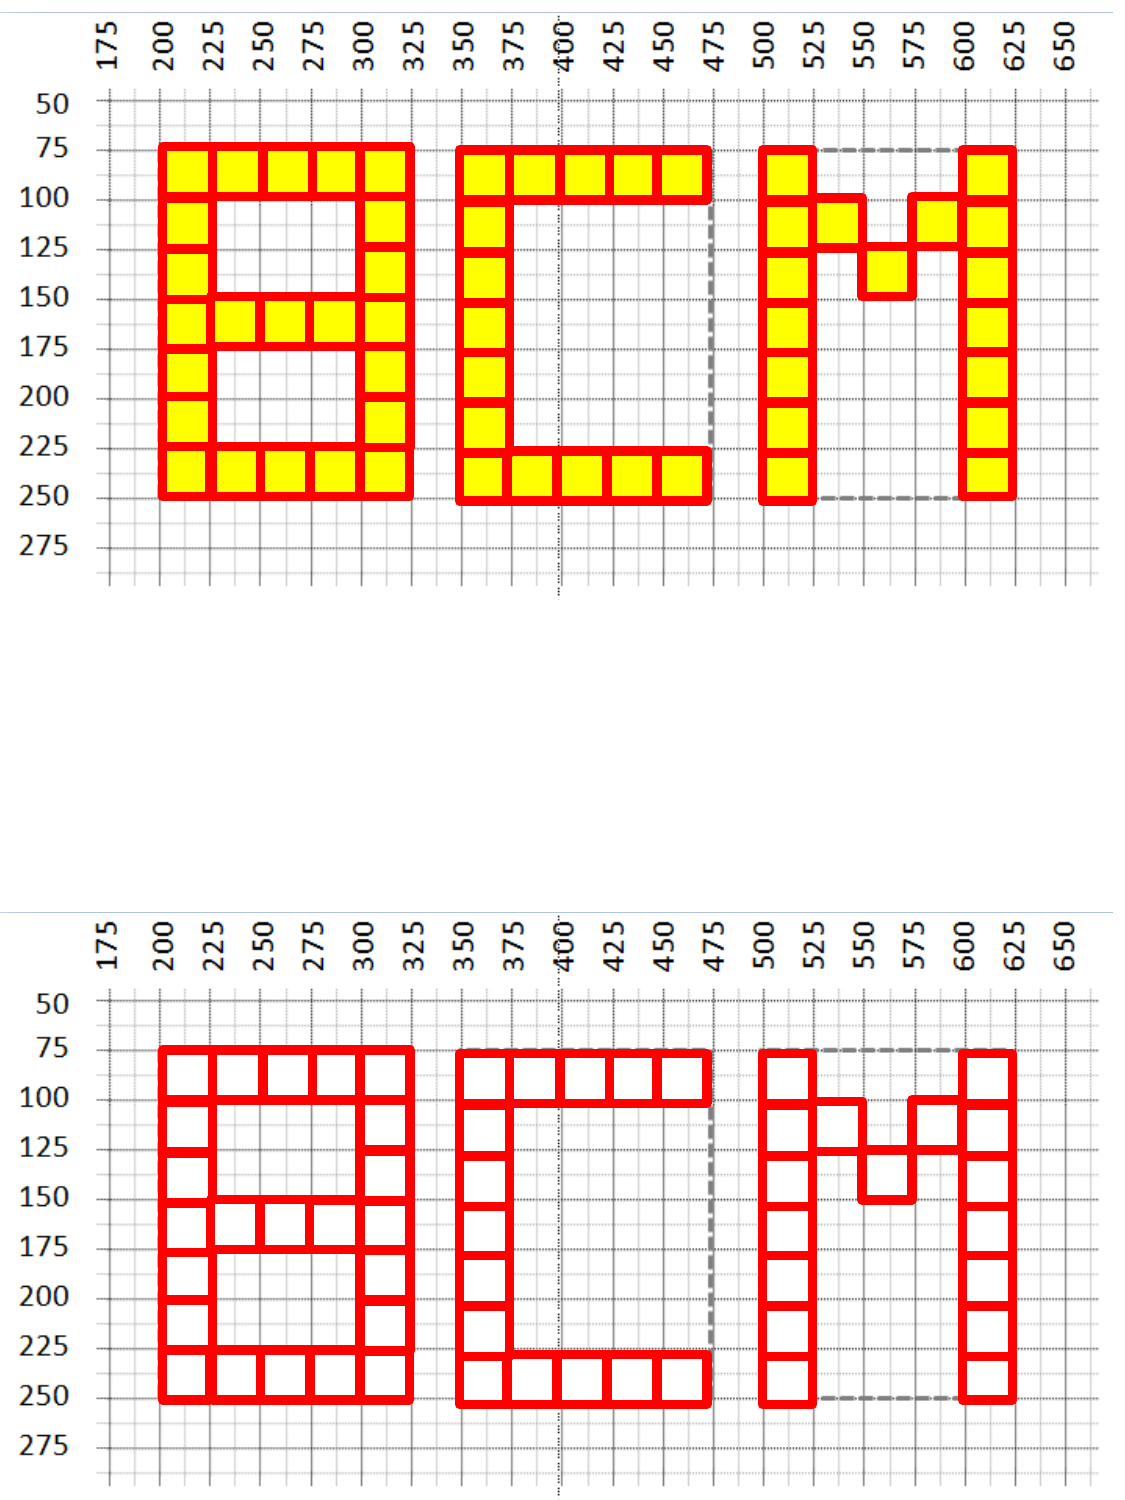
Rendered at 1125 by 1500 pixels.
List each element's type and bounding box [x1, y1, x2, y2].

text_box [210, 145, 261, 199]
text_box [308, 1348, 362, 1402]
text_box [210, 1348, 258, 1402]
text_box [659, 449, 709, 503]
text_box [960, 305, 1014, 350]
text_box [760, 1051, 815, 1103]
text_box [362, 1202, 412, 1249]
text_box [160, 247, 215, 302]
text_box [760, 148, 815, 200]
text_box [362, 450, 411, 499]
text_box [258, 1198, 307, 1252]
text_box [860, 1148, 914, 1202]
text_box [160, 449, 210, 499]
text_box [358, 345, 412, 395]
text_box [307, 1198, 362, 1252]
text_box [160, 145, 210, 197]
text_box [258, 294, 312, 348]
text_box [960, 445, 1015, 499]
text_box [457, 305, 512, 350]
text_box [960, 1348, 1015, 1402]
text_box [760, 1254, 815, 1304]
text_box [555, 449, 605, 503]
text_box [507, 1051, 558, 1105]
text_box [457, 350, 512, 401]
text_box [760, 1359, 815, 1406]
text_box [307, 295, 362, 348]
text_box [558, 1051, 607, 1105]
text_box [760, 1304, 815, 1359]
text_box [457, 1051, 507, 1103]
text_box [910, 1098, 964, 1152]
text_box [308, 444, 362, 499]
text_box [760, 1154, 815, 1208]
text_box [310, 145, 358, 199]
text_box [358, 1098, 412, 1149]
text_box [258, 444, 308, 499]
text_box [457, 1254, 512, 1304]
text_box [960, 1208, 1014, 1253]
text_box [160, 1100, 215, 1151]
text_box [160, 1352, 210, 1402]
text_box [358, 1149, 412, 1203]
text_box [457, 251, 512, 305]
picture [0, 912, 1113, 1500]
text_box [960, 350, 1014, 401]
text_box [457, 200, 512, 251]
text_box [358, 245, 412, 299]
text_box [960, 148, 1014, 200]
text_box [655, 1051, 709, 1105]
text_box [760, 350, 815, 401]
text_box [960, 401, 1014, 455]
text_box [607, 148, 655, 202]
text_box [261, 145, 310, 199]
text_box [760, 1208, 815, 1254]
text_box [457, 1208, 512, 1254]
text_box [358, 1248, 412, 1299]
text_box [457, 1304, 512, 1359]
text_box [555, 1352, 605, 1406]
text_box [558, 148, 607, 202]
text_box [457, 1154, 512, 1208]
text_box [760, 401, 815, 455]
text_box [760, 200, 815, 251]
text_box [960, 1253, 1014, 1304]
text_box [760, 251, 815, 305]
text_box [960, 200, 1014, 251]
text_box [605, 449, 659, 503]
text_box [960, 1154, 1014, 1208]
text_box [208, 1198, 258, 1252]
text_box [362, 299, 412, 345]
text_box [457, 401, 512, 455]
text_box [160, 1205, 208, 1250]
text_box [910, 194, 964, 249]
text_box [210, 445, 258, 499]
text_box [505, 1352, 555, 1406]
text_box [160, 1048, 210, 1100]
text_box [258, 1348, 308, 1402]
text_box [160, 1250, 215, 1298]
text_box [160, 302, 208, 347]
text_box [507, 148, 558, 202]
text_box [160, 197, 215, 247]
text_box [358, 1299, 412, 1353]
text_box [261, 1048, 310, 1102]
text_box [810, 196, 865, 250]
text_box [655, 148, 709, 202]
text_box [358, 395, 412, 450]
text_box [457, 1103, 512, 1154]
text_box [358, 1048, 412, 1098]
text_box [457, 455, 505, 503]
text_box [208, 294, 258, 348]
text_box [960, 1051, 1014, 1103]
text_box [457, 1359, 505, 1406]
text_box [860, 245, 914, 299]
text_box [605, 1352, 659, 1406]
text_box [358, 145, 412, 194]
text_box [960, 1304, 1014, 1358]
text_box [659, 1352, 709, 1406]
text_box [810, 1099, 865, 1153]
text_box [607, 1051, 655, 1105]
text_box [960, 1103, 1014, 1154]
picture [0, 12, 1113, 600]
text_box [160, 347, 215, 395]
text_box [457, 148, 507, 200]
text_box [960, 251, 1014, 305]
text_box [358, 194, 412, 245]
text_box [210, 1048, 261, 1102]
text_box [160, 395, 215, 449]
text_box [310, 1048, 358, 1102]
text_box [362, 1353, 411, 1402]
text_box [505, 449, 555, 503]
text_box [160, 1298, 215, 1352]
text_box [760, 305, 815, 350]
text_box [160, 1151, 215, 1205]
text_box [760, 455, 815, 503]
text_box [760, 1103, 815, 1154]
